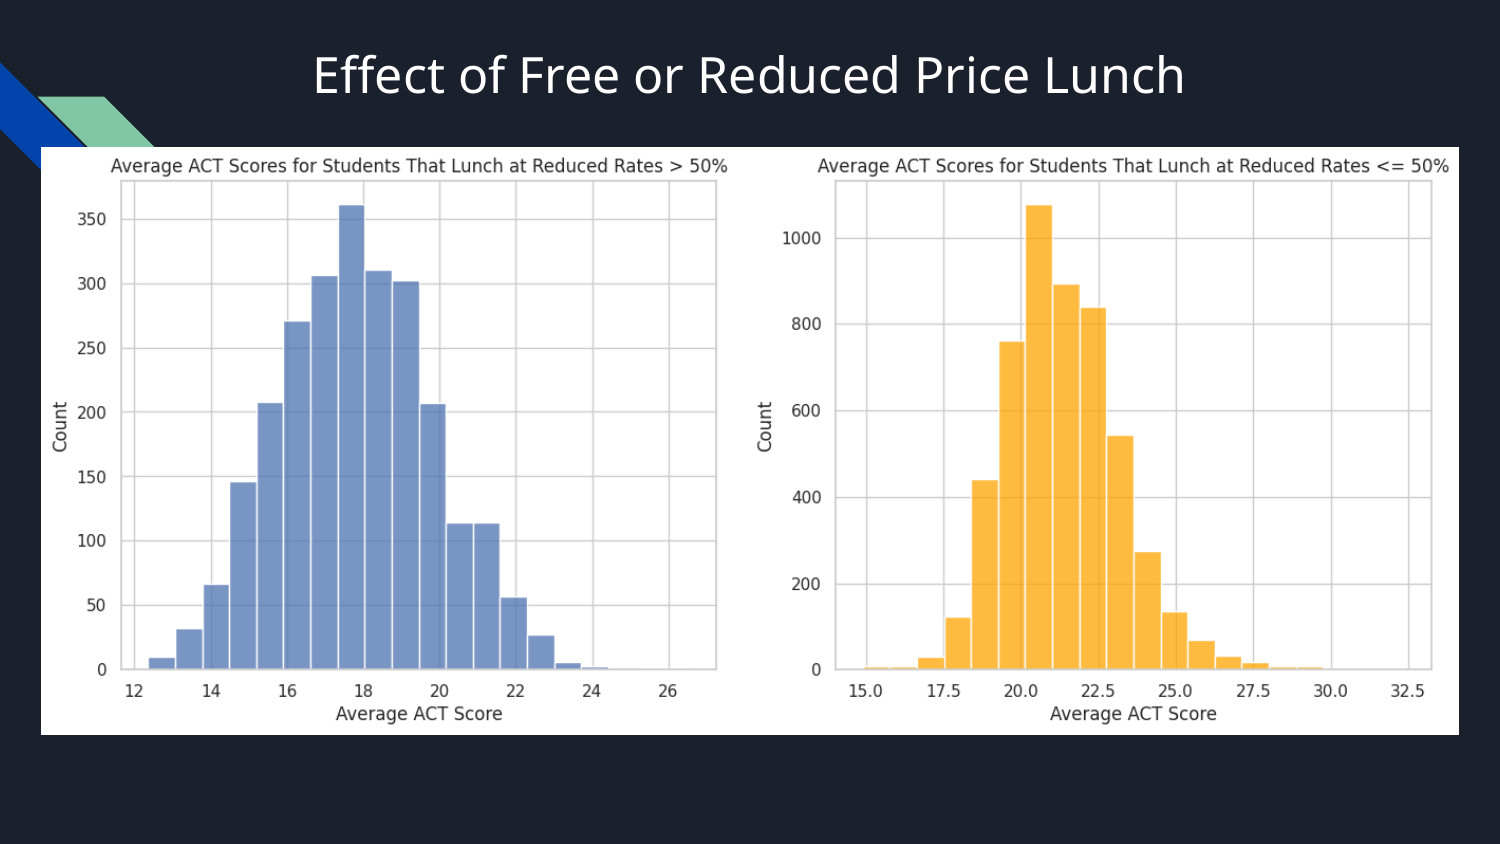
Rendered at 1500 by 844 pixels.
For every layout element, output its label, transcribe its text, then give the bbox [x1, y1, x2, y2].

picture [41, 147, 1459, 735]
title Effect of Free or Reduced Price Lunch [172, 24, 1328, 146]
